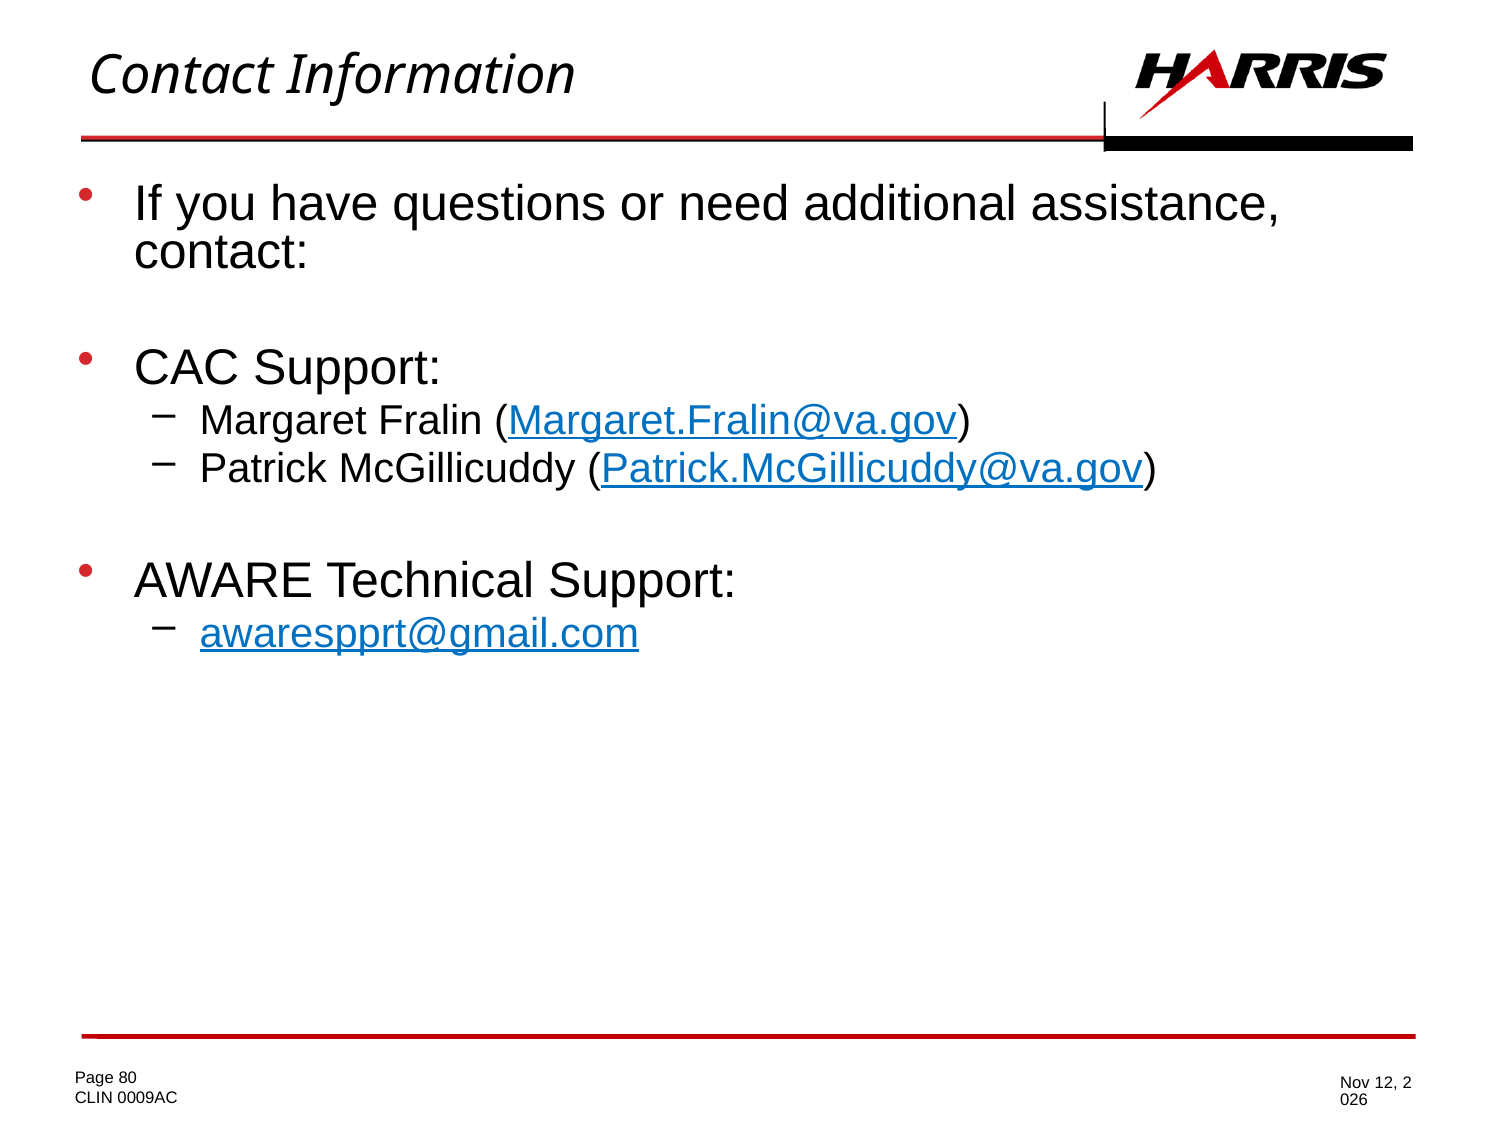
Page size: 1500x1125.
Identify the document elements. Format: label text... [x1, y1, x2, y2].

picture [1135, 49, 1387, 119]
title Contact Information [73, 27, 962, 117]
list If you have questions or need additional assistance, contact: CAC Support: Margaret Fralin (Margaret.Fralin@va.gov) Patrick McGillicuddy (Patrick.McGillicuddy@va.gov) AWARE Technical Support: awarespprt@gmail.com [62, 174, 1432, 1020]
slide_number 6-Oct-14 [1324, 1060, 1435, 1105]
